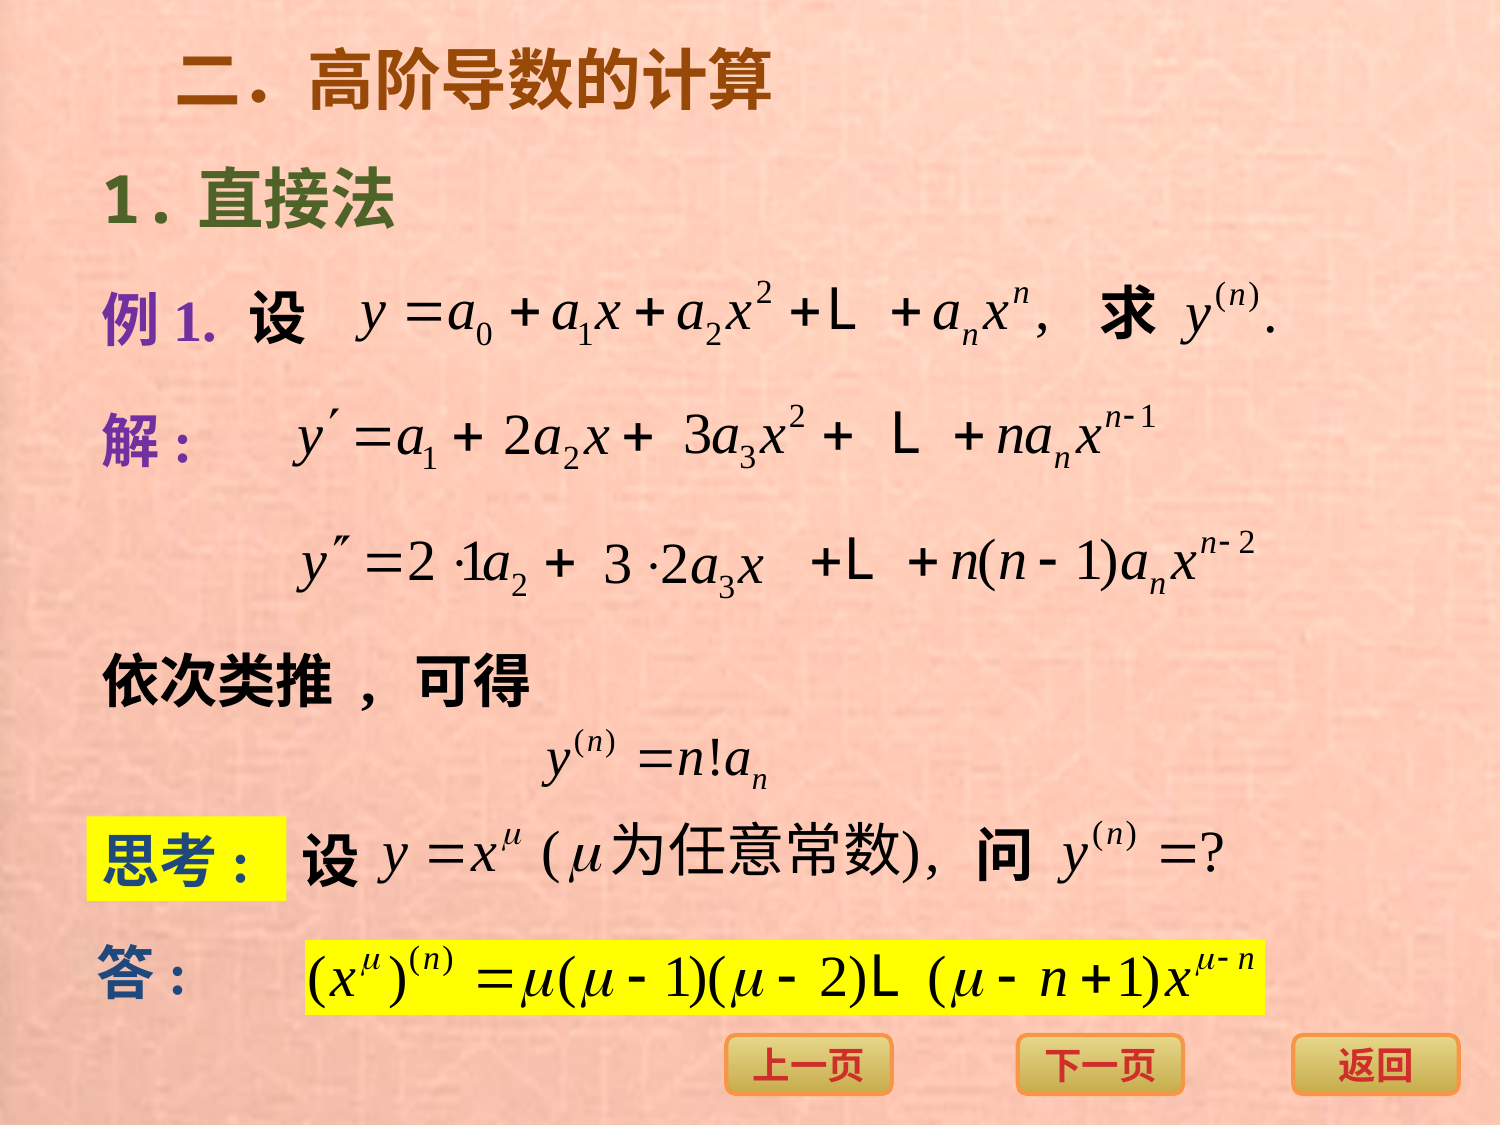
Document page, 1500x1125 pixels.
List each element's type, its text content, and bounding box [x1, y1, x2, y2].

text_box 可得 [400, 637, 547, 722]
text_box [1053, 814, 1230, 890]
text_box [288, 403, 489, 476]
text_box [1176, 275, 1280, 351]
text_box 求 [1084, 268, 1194, 354]
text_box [681, 396, 859, 475]
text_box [292, 530, 583, 602]
picture [0, 0, 1500, 1125]
text_box 答: [81, 928, 245, 1014]
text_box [500, 403, 662, 476]
text_box 设 [286, 816, 408, 901]
text_box 依次类推 , [86, 637, 399, 722]
text_box 1.直接法 [86, 149, 455, 275]
text_box 解: [86, 397, 233, 482]
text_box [601, 532, 771, 605]
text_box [373, 814, 945, 890]
text_box 例1. [86, 275, 287, 364]
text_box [304, 939, 1266, 1015]
text_box 思考: [86, 816, 286, 901]
text_box 二．高阶导数的计算 [159, 30, 938, 126]
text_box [351, 273, 1055, 351]
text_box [891, 397, 1165, 475]
text_box 设 [233, 273, 355, 359]
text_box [532, 715, 780, 804]
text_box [805, 523, 1267, 601]
text_box 问 [960, 810, 1049, 896]
